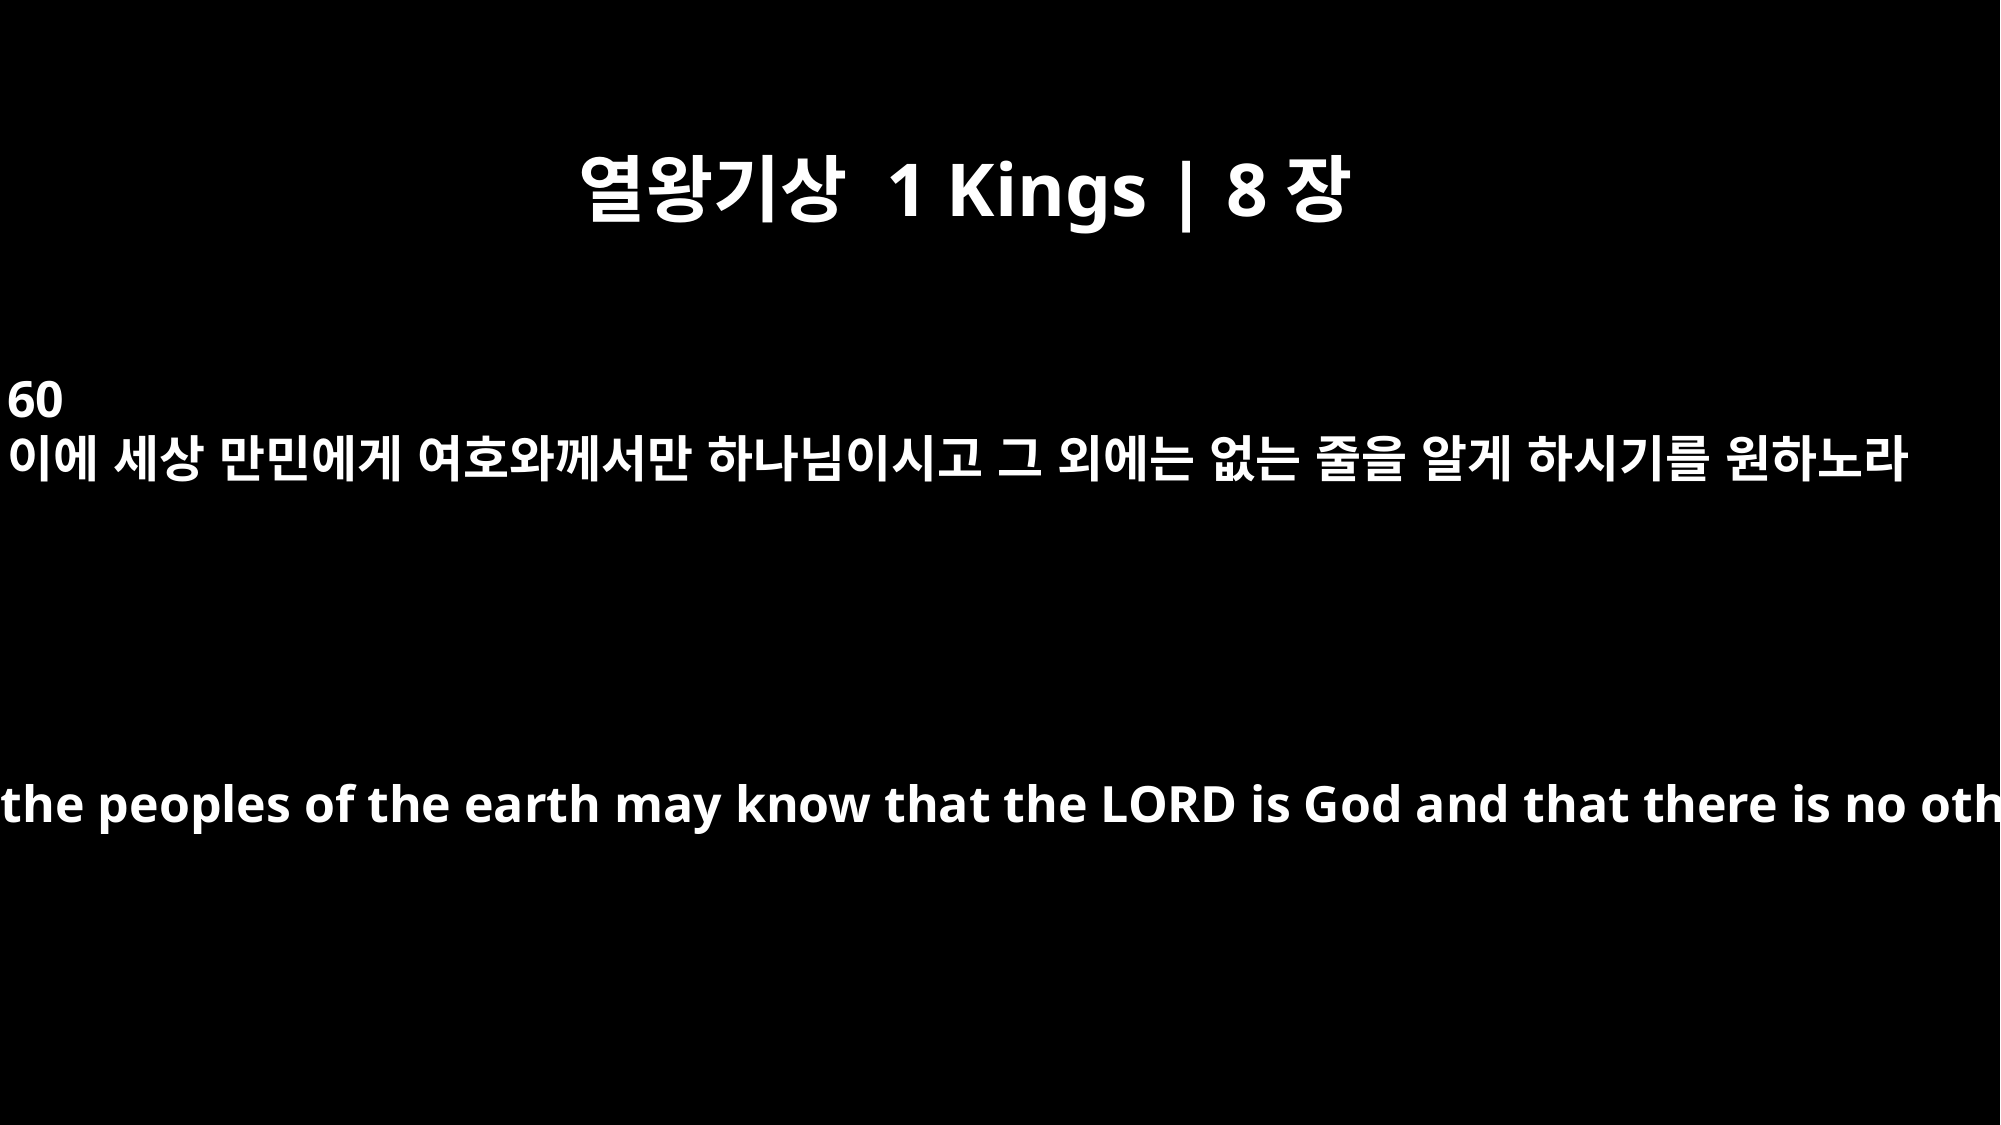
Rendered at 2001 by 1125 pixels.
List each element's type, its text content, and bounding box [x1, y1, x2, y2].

text_box so that all the peoples of the earth may know that the LORD is God and that there is no other. [0, 764, 2000, 840]
text_box 60 이에 세상 만민에게 여호와께서만 하나님이시고 그 외에는 없는 줄을 알게 하시기를 원하노라 [0, 359, 1925, 495]
text_box 열왕기상 1 Kings | 8장 [564, 136, 1368, 239]
